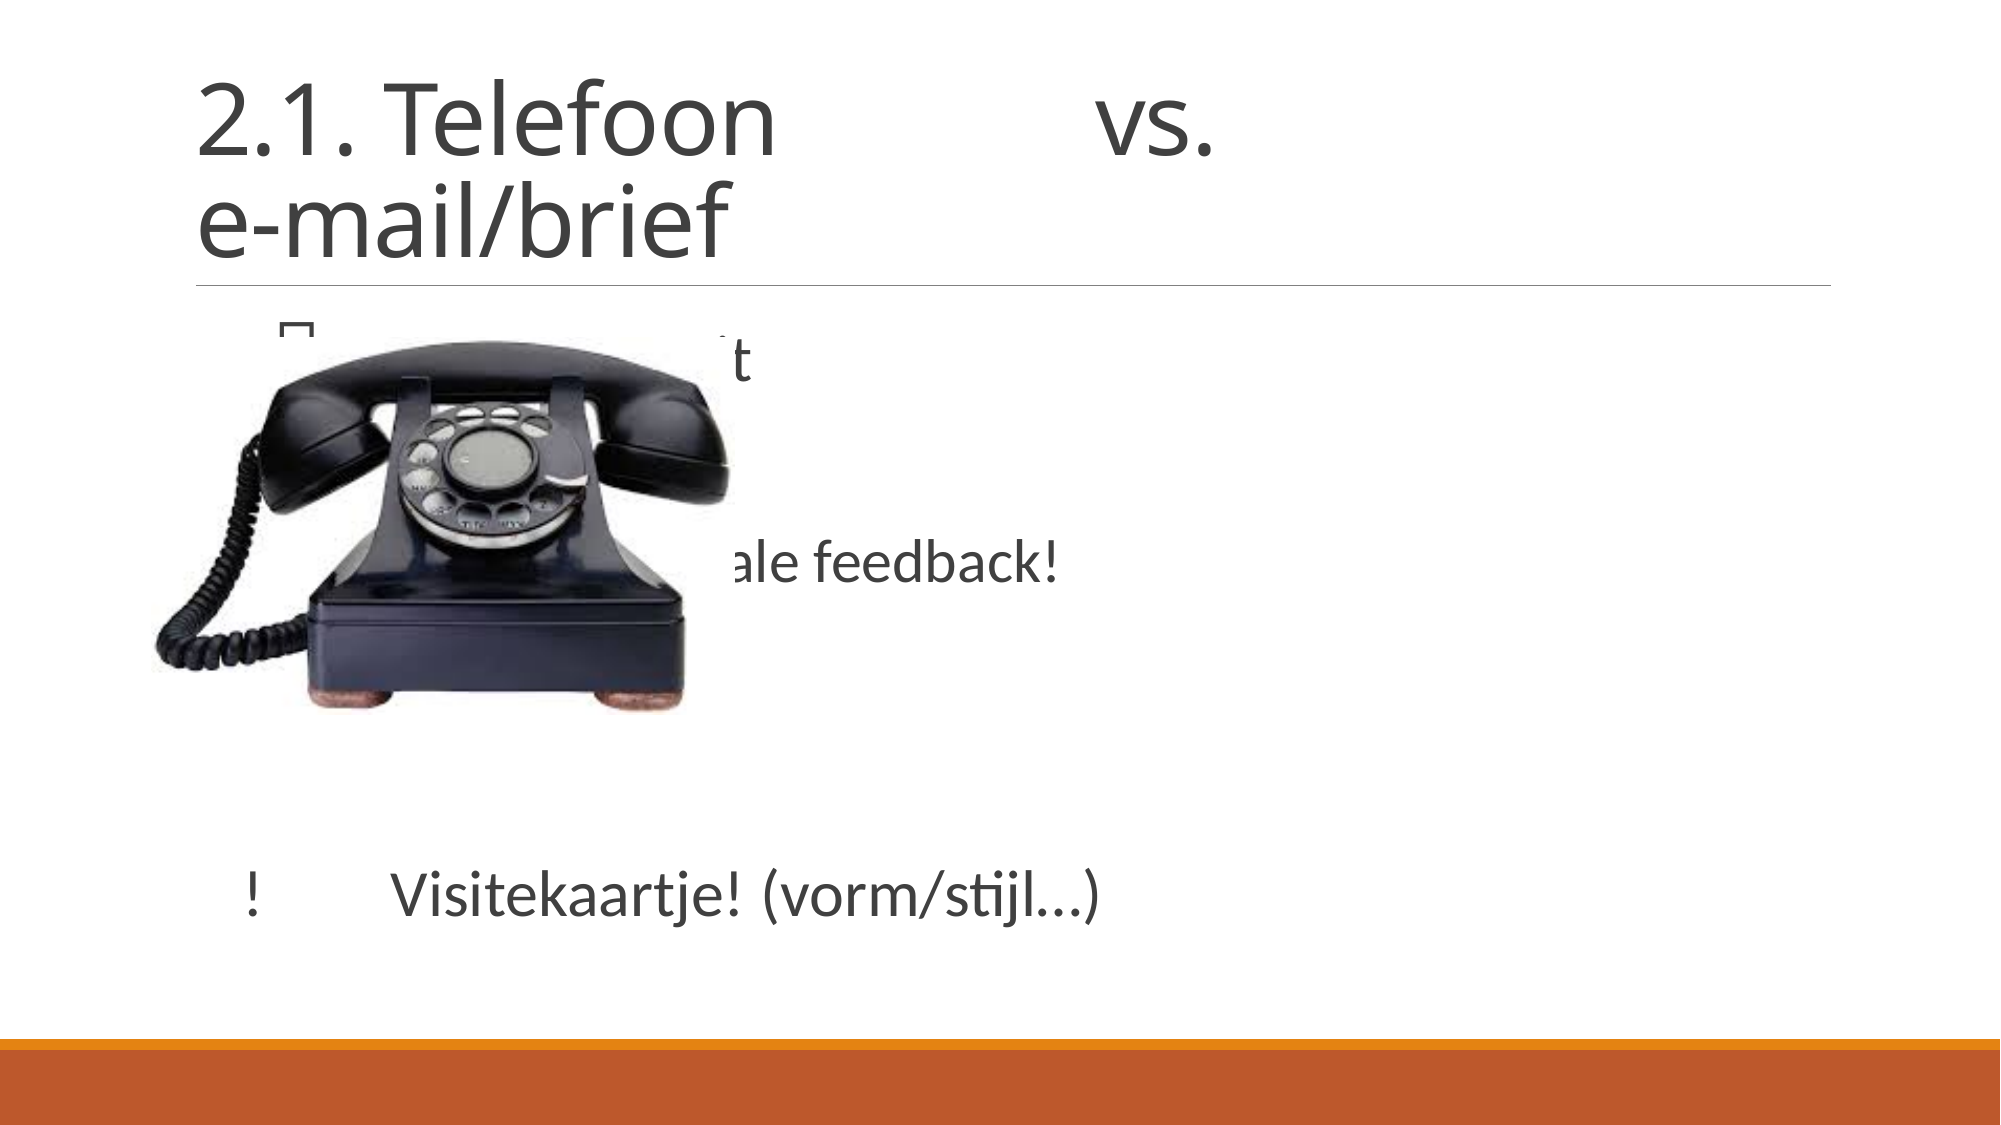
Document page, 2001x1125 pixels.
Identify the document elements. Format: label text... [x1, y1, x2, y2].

list  zwart op wit  geen non-verbale feedback! bindend ! Visitekaartje! (vorm/stijl…) [180, 302, 1830, 963]
picture [150, 337, 736, 715]
title 2.1. Telefoon vs. e-mail/brief [180, 47, 1830, 285]
